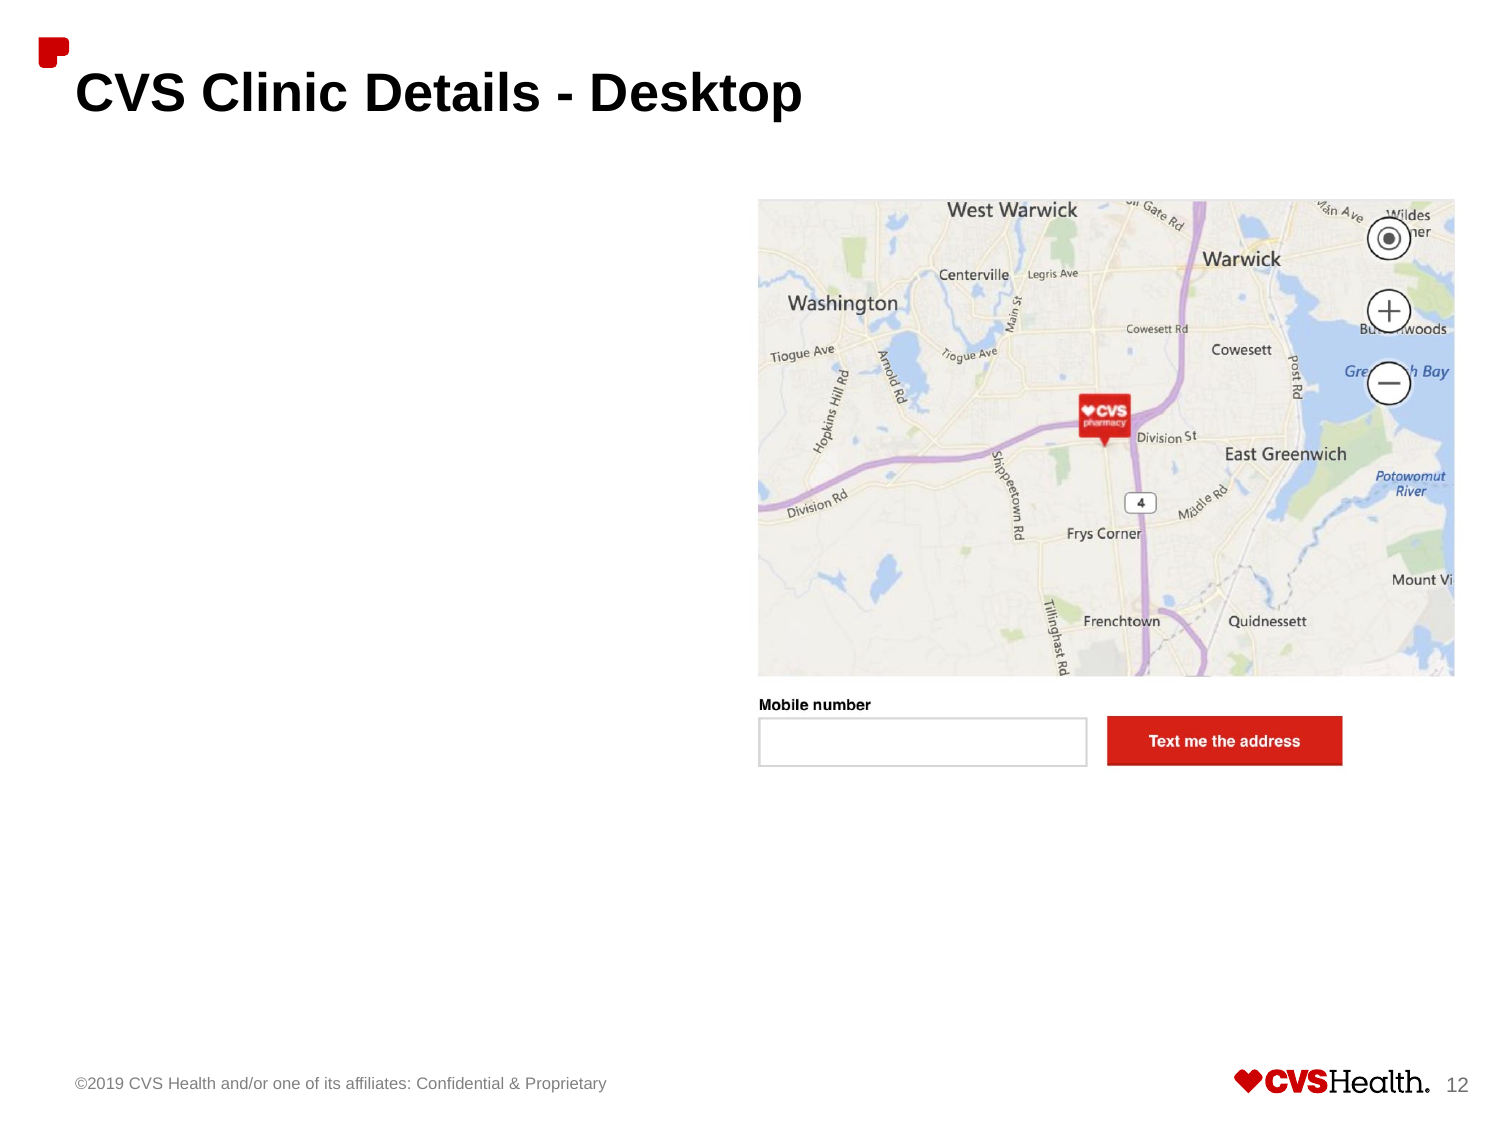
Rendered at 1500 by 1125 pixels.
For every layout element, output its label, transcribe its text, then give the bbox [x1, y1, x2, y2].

title CVS Clinic Details - Desktop [75, 64, 1425, 200]
slide_number 12 [1446, 1071, 1499, 1095]
picture [749, 199, 1462, 779]
footer ©2019 CVS Health and/or one of its affiliates: Confidential & Proprietary [75, 1065, 975, 1101]
